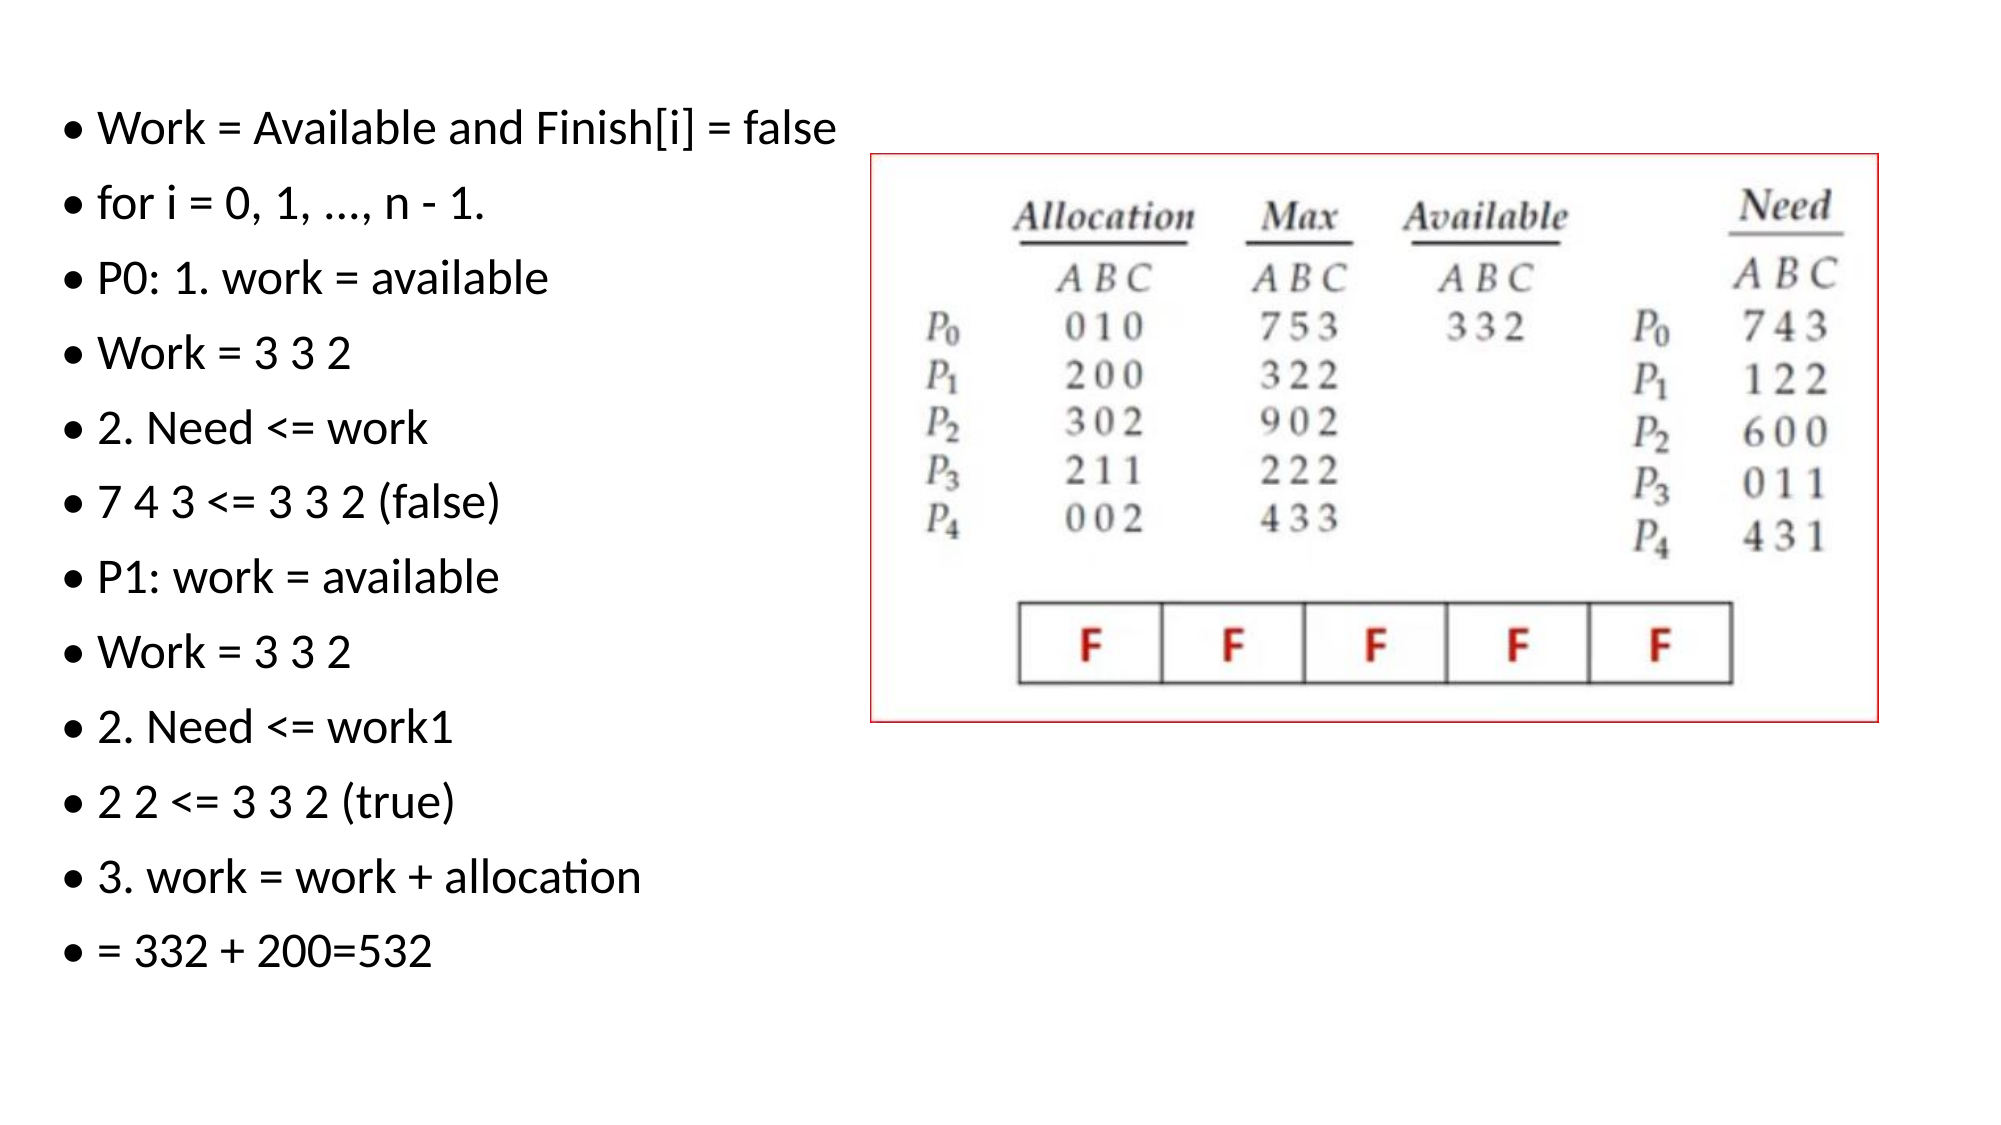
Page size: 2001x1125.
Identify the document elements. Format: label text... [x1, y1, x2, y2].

picture [870, 153, 1879, 723]
subtitle • Work = Available and Finish[i] = false • for i = 0, 1, ..., n - 1. • P0: 1. work = available • Work = 3 3 2 • 2. Need <= work • 7 4 3 <= 3 3 2 (false) • P1: work = available • Work = 3 3 2 • 2. Need <= work1 • 2 2 <= 3 3 2 (true) • 3. work = work + allocation • = 332 + 200=532 [45, 13, 1879, 1112]
